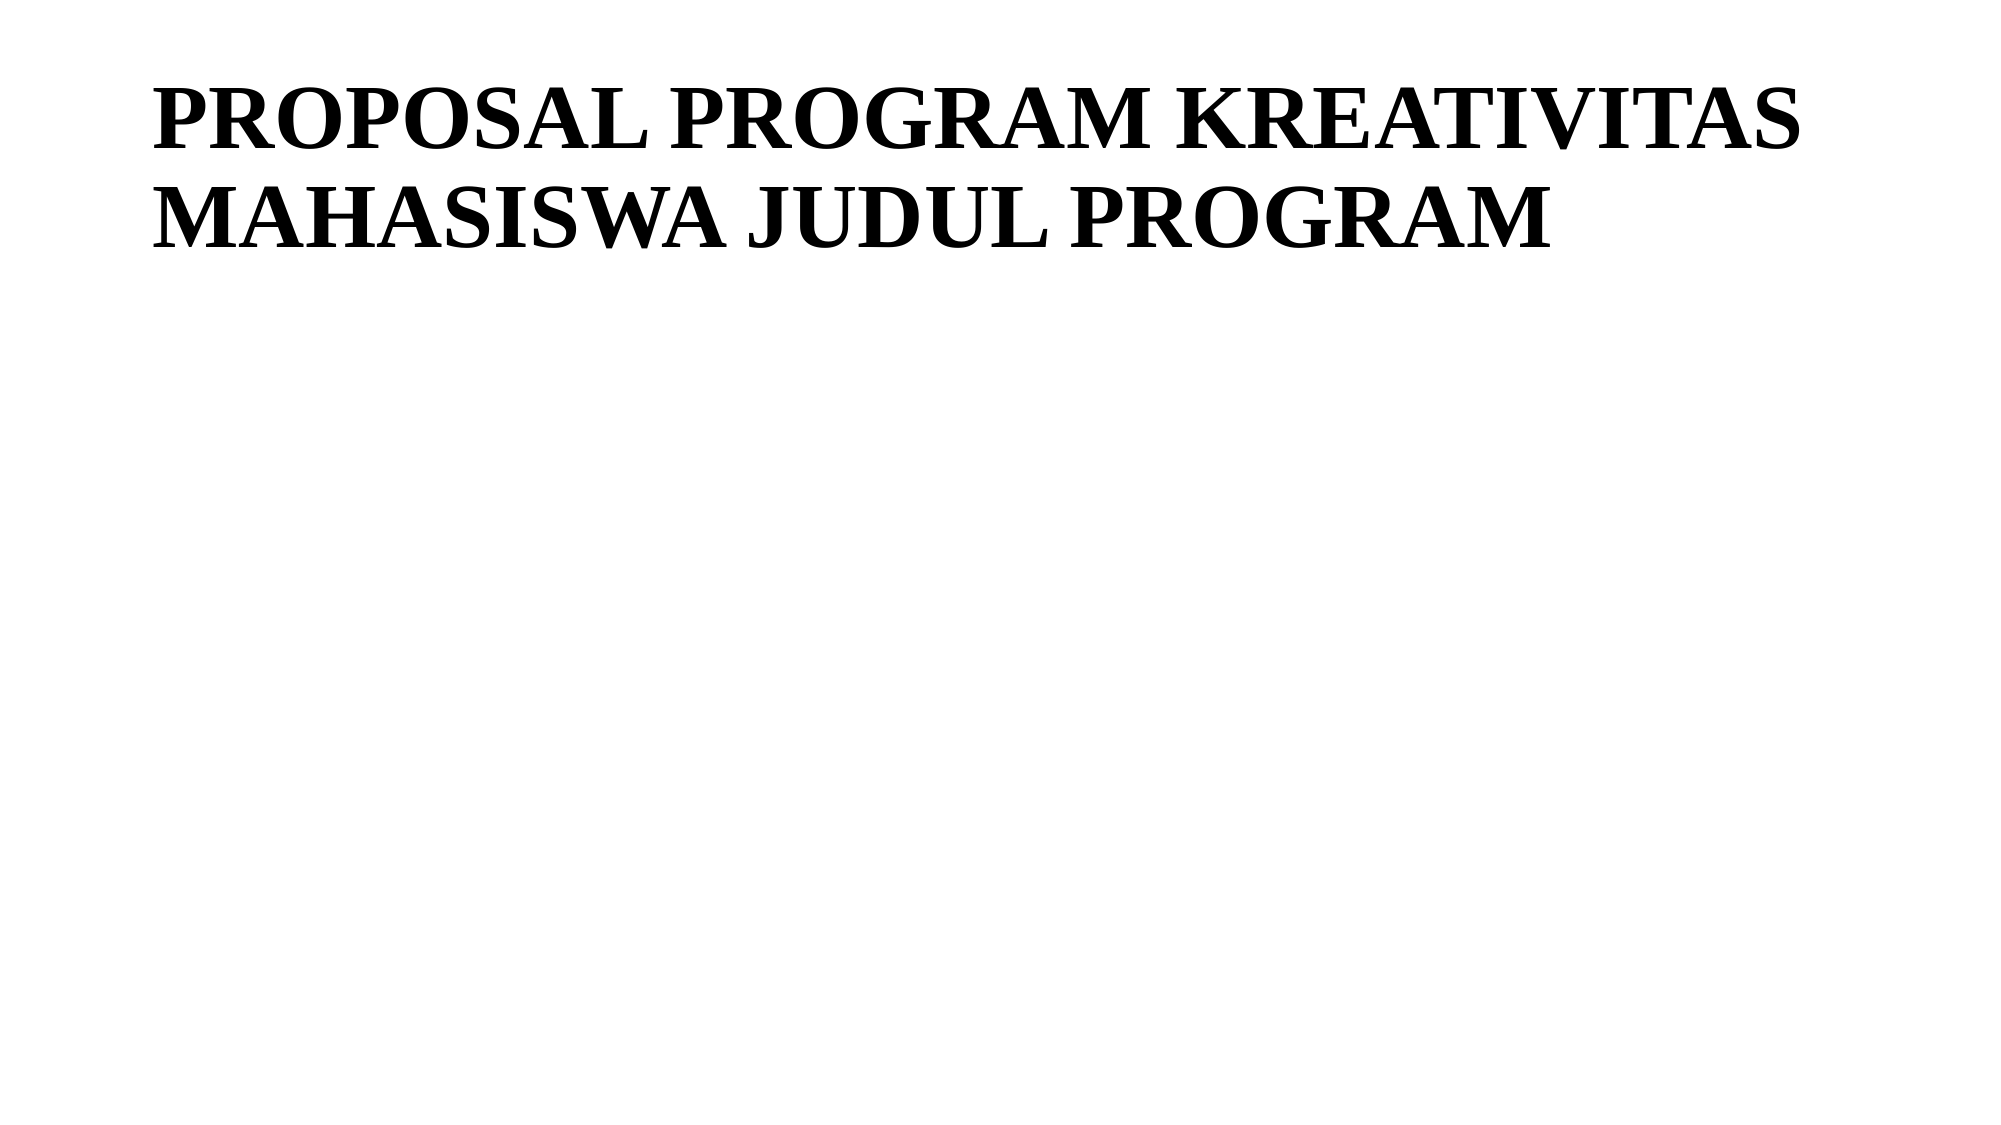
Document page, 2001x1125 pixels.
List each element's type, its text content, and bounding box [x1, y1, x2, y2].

title PROPOSAL PROGRAM KREATIVITAS MAHASISWA JUDUL PROGRAM [137, 59, 1863, 278]
